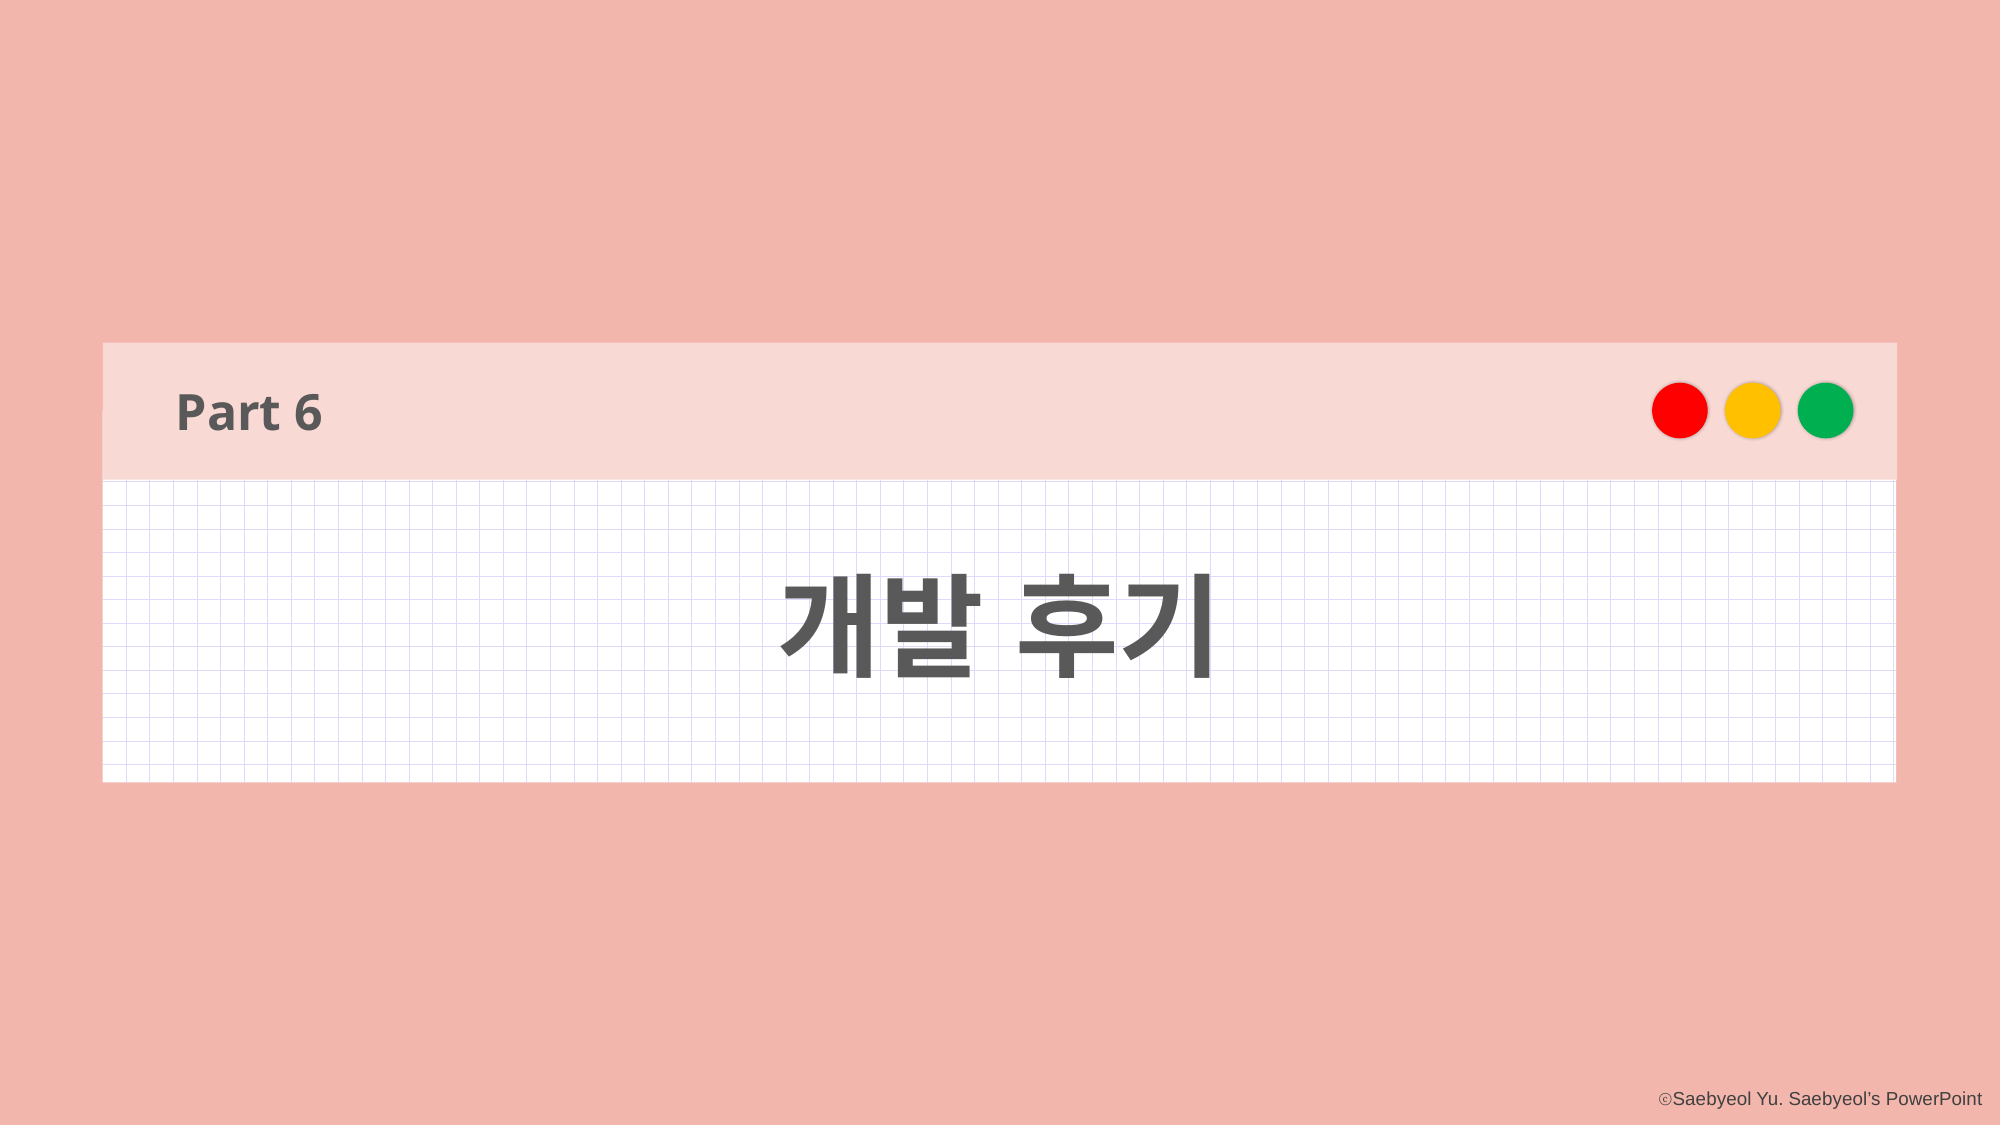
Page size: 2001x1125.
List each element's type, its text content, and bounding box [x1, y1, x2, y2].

text_box [1723, 381, 1782, 440]
text_box [1796, 381, 1855, 440]
text_box 개발 후기 [762, 548, 1238, 698]
text_box [102, 341, 1898, 481]
text_box [102, 481, 1897, 783]
text_box Part 6 [160, 373, 339, 448]
text_box [1651, 381, 1709, 440]
